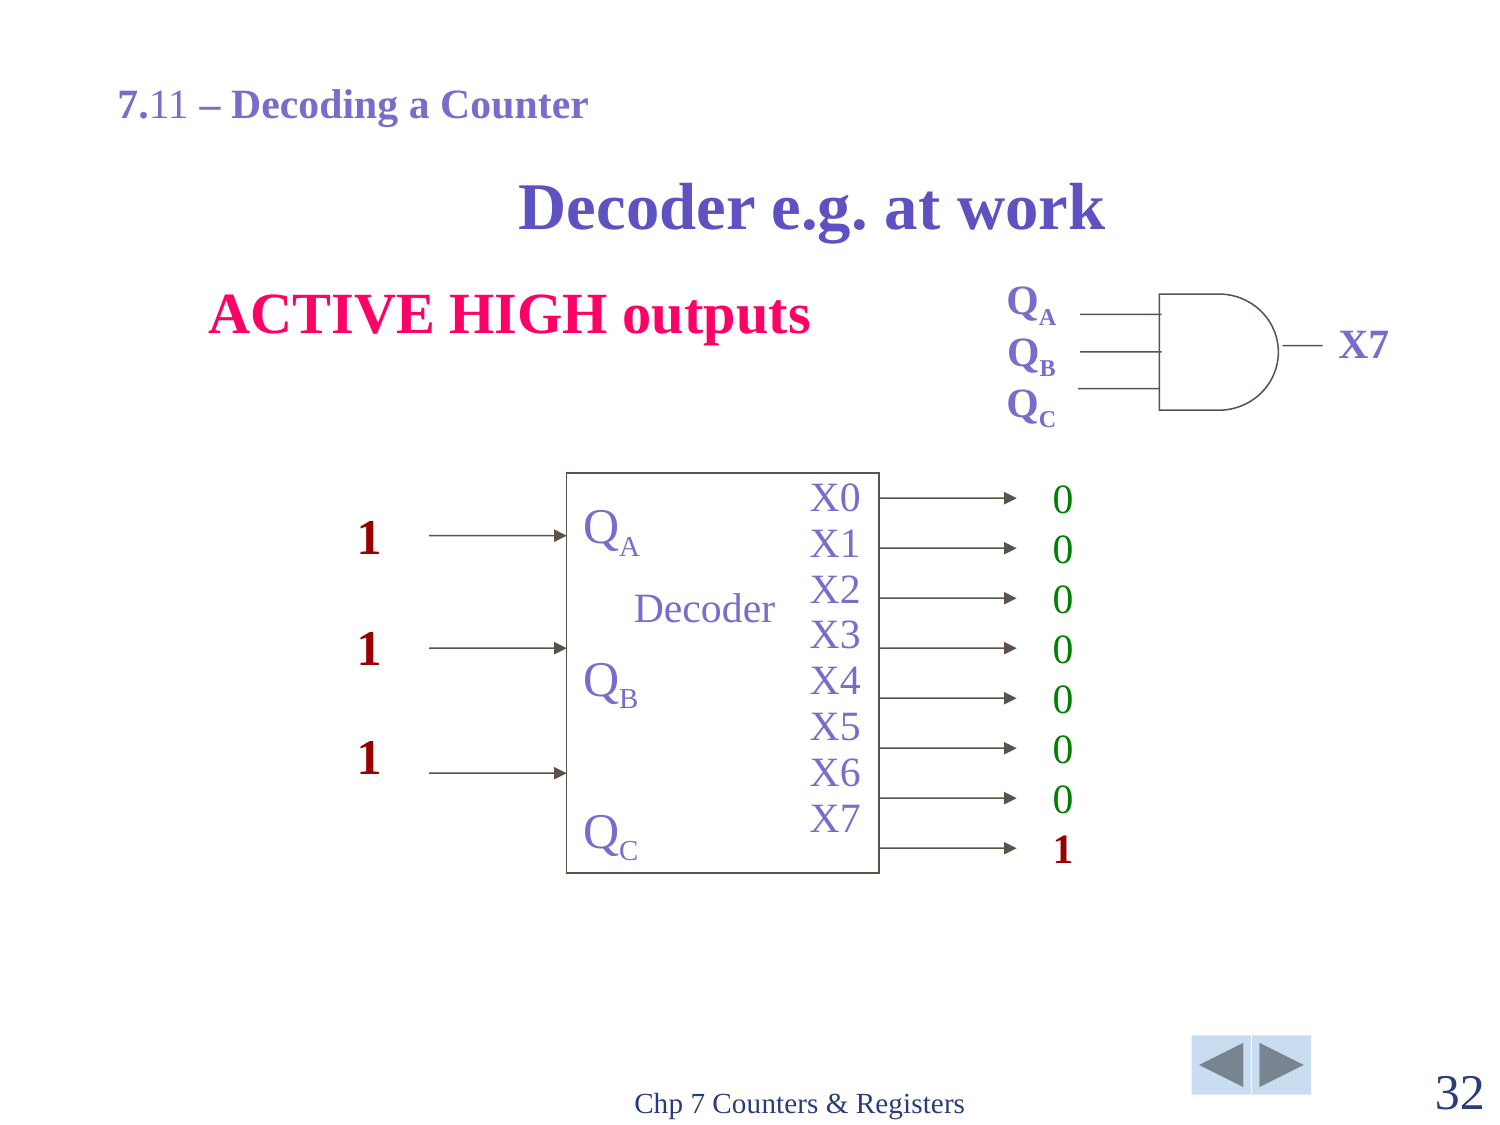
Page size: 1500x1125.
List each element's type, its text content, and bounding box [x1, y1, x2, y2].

text_box [1159, 294, 1279, 411]
slide_number 32 [1349, 1051, 1500, 1125]
text_box QA QB QC [568, 495, 656, 866]
text_box [429, 767, 567, 780]
footer Chp 7 Counters & Registers [562, 1051, 1038, 1125]
text_box [879, 842, 1017, 855]
text_box [879, 742, 1017, 755]
text_box [879, 592, 1017, 605]
text_box X7 [1314, 309, 1414, 375]
text_box [879, 692, 1017, 705]
text_box 0 0 0 0 0 0 0 1 [1038, 463, 1103, 879]
text_box 7.11 – Decoding a Counter [102, 69, 625, 134]
text_box QA QB QC [973, 266, 1079, 435]
text_box ACTIVE HIGH outputs [1079, 281, 1403, 353]
text_box [429, 529, 567, 542]
text_box [429, 641, 567, 655]
text_box Decoder [656, 573, 791, 638]
text_box [566, 473, 880, 874]
text_box X0 X1 X2 X3 X4 X5 X6 X7 [794, 484, 877, 845]
text_box 1 1 1 [326, 497, 412, 793]
text_box [879, 791, 1017, 805]
text_box ACTIVE HIGH outputs [177, 281, 973, 353]
text_box [879, 641, 1017, 655]
title Decoder e.g. at work [124, 149, 1500, 251]
text_box [879, 542, 1017, 555]
text_box [879, 491, 1017, 505]
